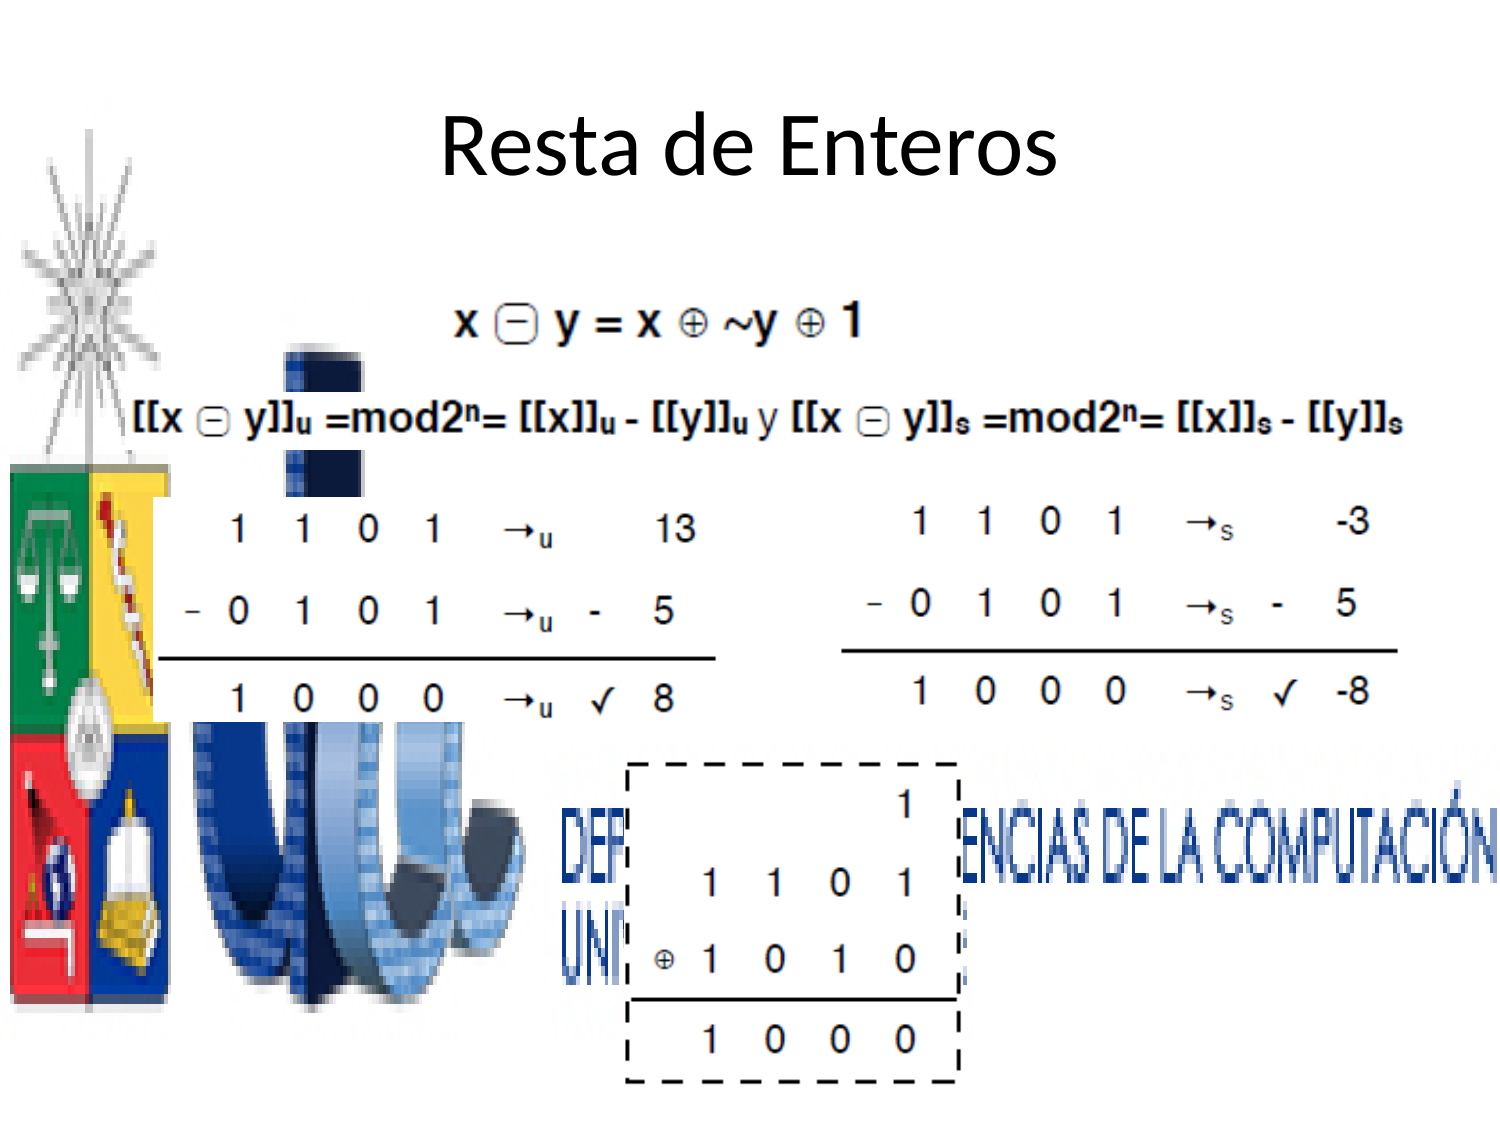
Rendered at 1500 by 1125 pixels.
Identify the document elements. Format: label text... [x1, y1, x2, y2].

picture [0, 0, 1500, 1125]
title Resta de Enteros [75, 45, 1425, 233]
